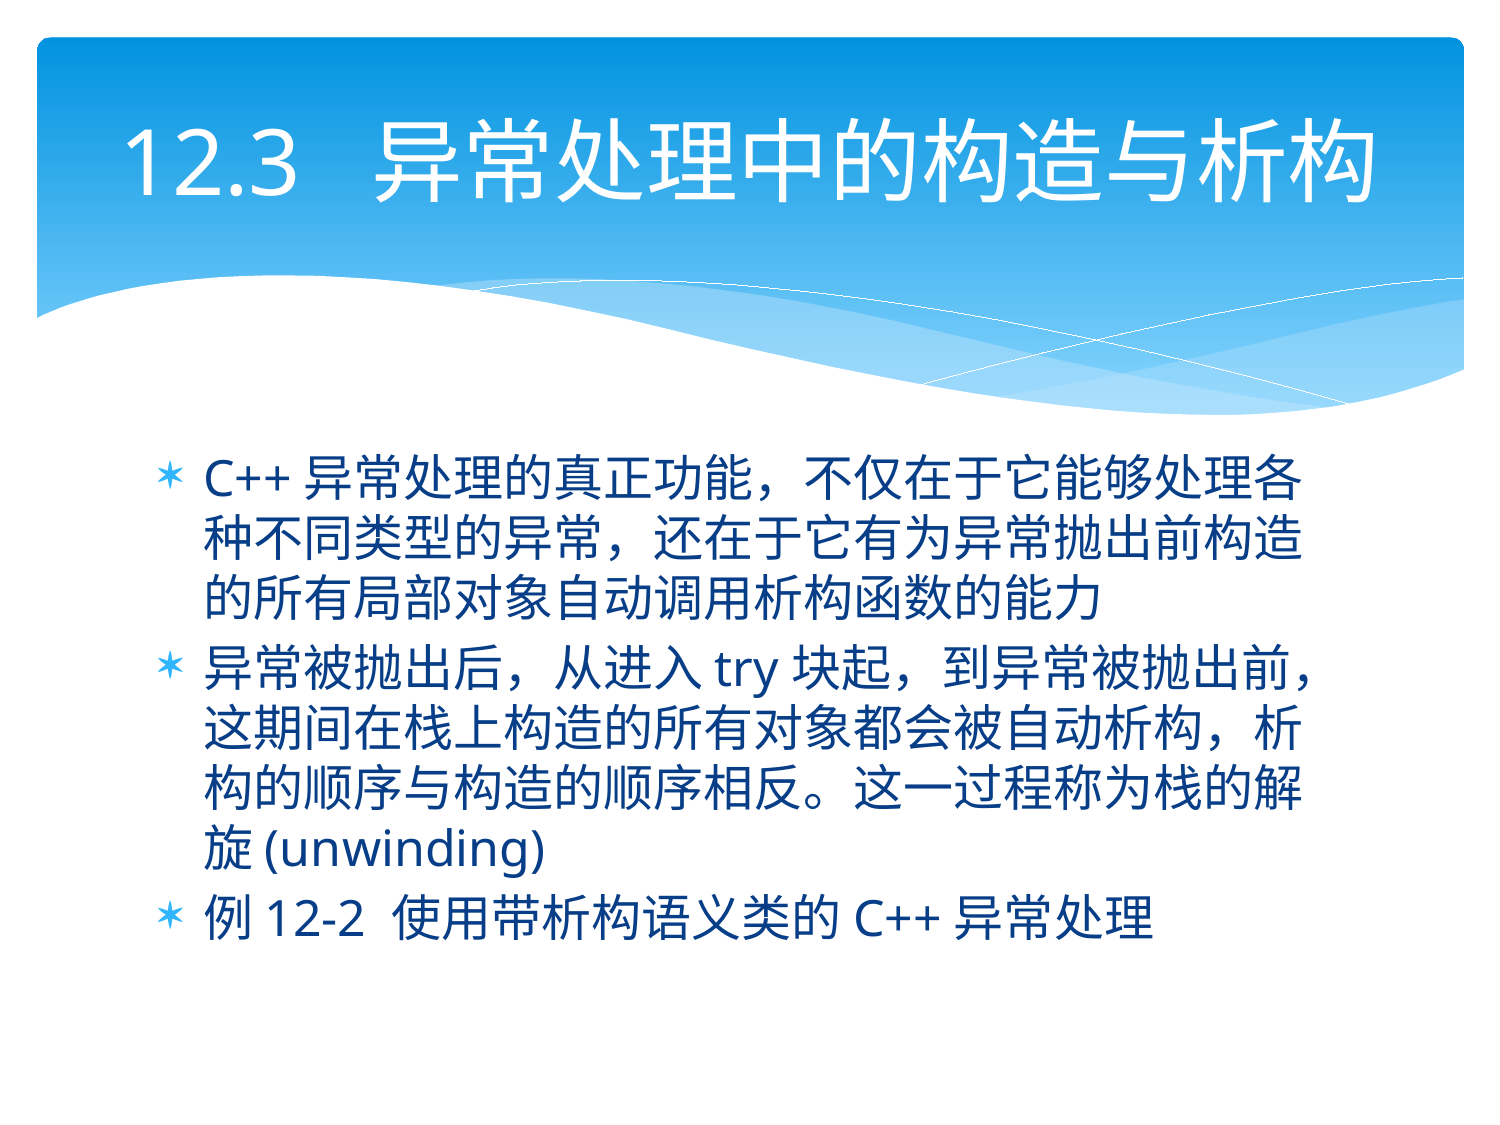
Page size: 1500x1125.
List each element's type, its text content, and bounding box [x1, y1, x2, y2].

list C++异常处理的真正功能，不仅在于它能够处理各种不同类型的异常，还在于它有为异常抛出前构造的所有局部对象自动调用析构函数的能力 异常被抛出后，从进入try块起，到异常被抛出前，这期间在栈上构造的所有对象都会被自动析构，析构的顺序与构造的顺序相反。这一过程称为栈的解旋(unwinding) 例12-2 使用带析构语义类的C++异常处理 [143, 438, 1359, 1005]
title 12.3 异常处理中的构造与析构 [75, 55, 1425, 261]
